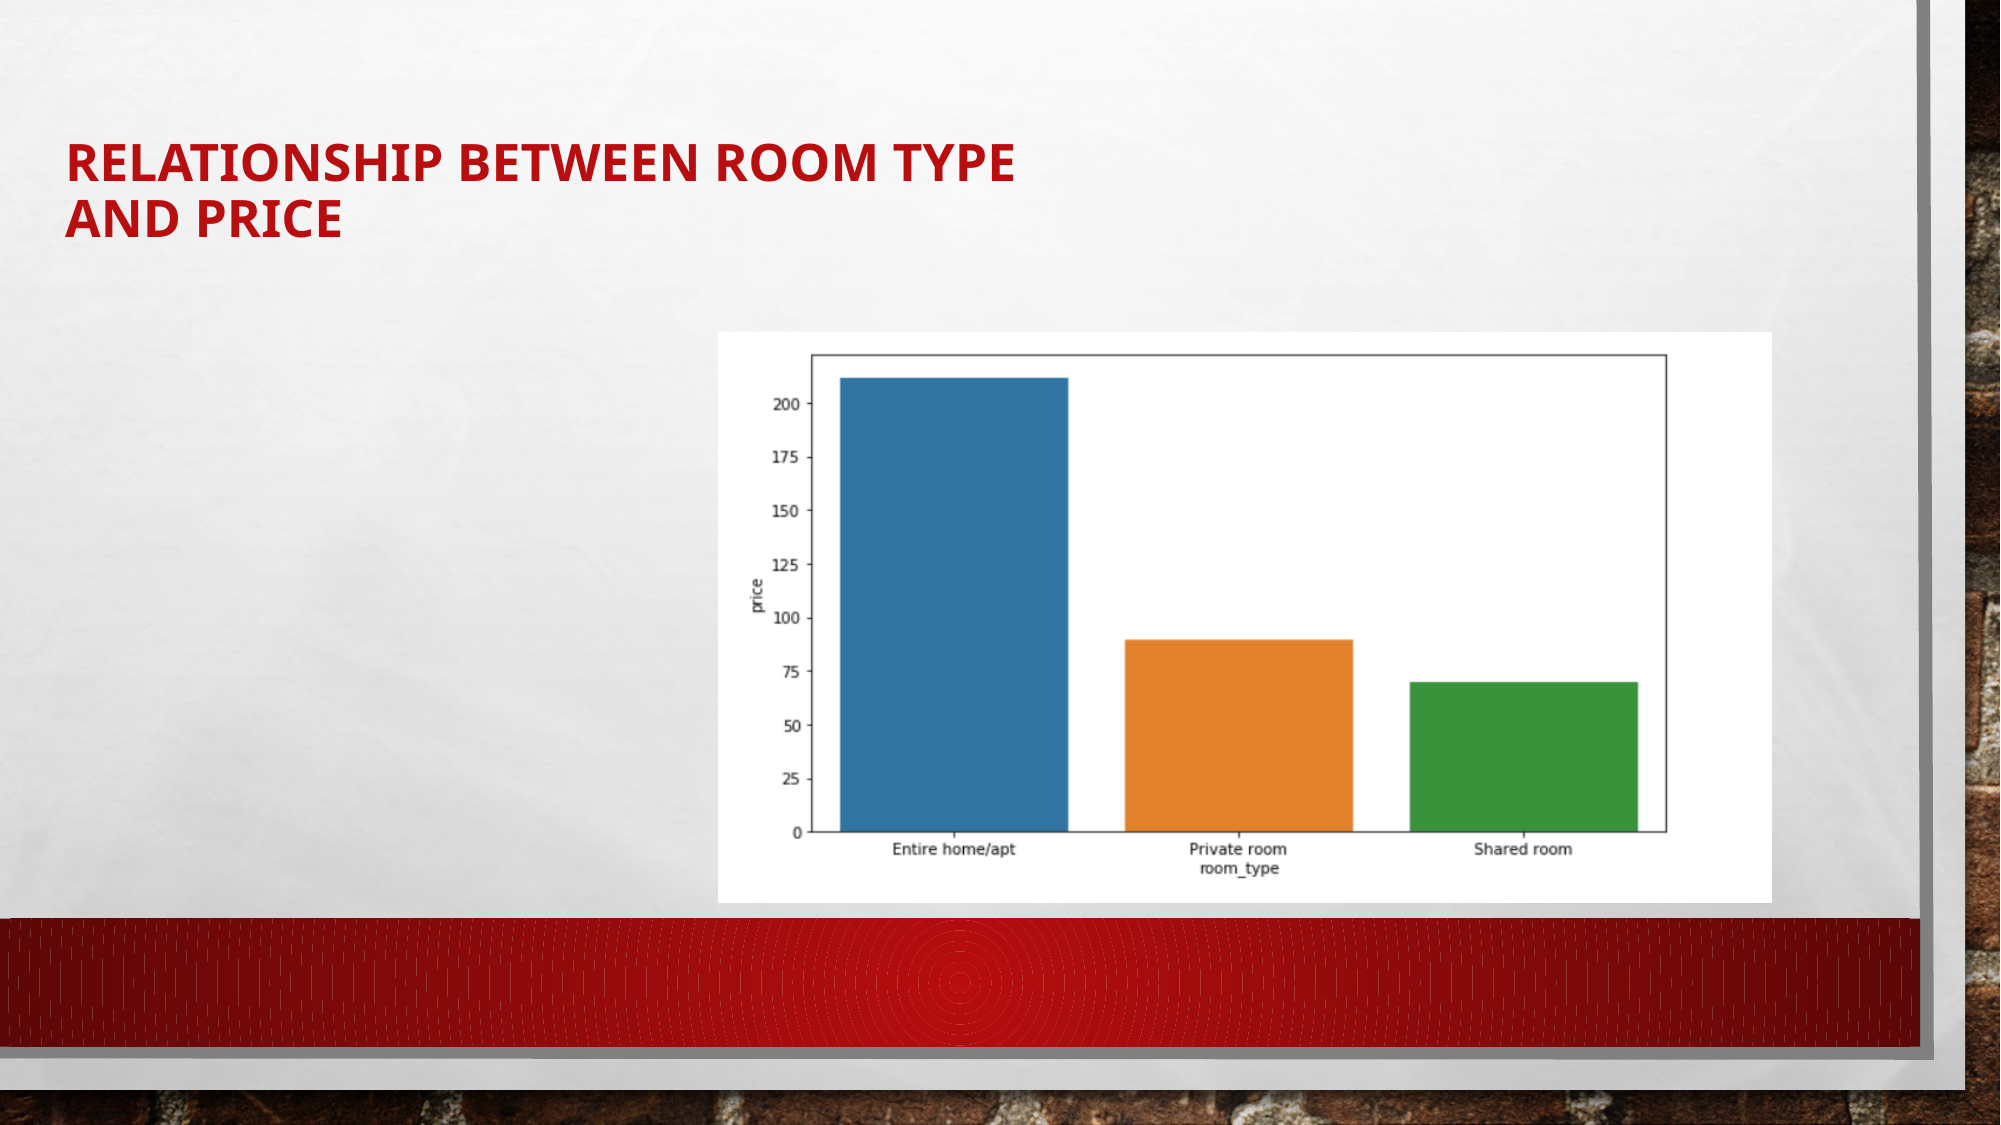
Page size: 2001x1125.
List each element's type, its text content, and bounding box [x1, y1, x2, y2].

title Relationship between room type and price [50, 128, 1062, 318]
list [718, 332, 1772, 903]
picture [0, 0, 2000, 1125]
